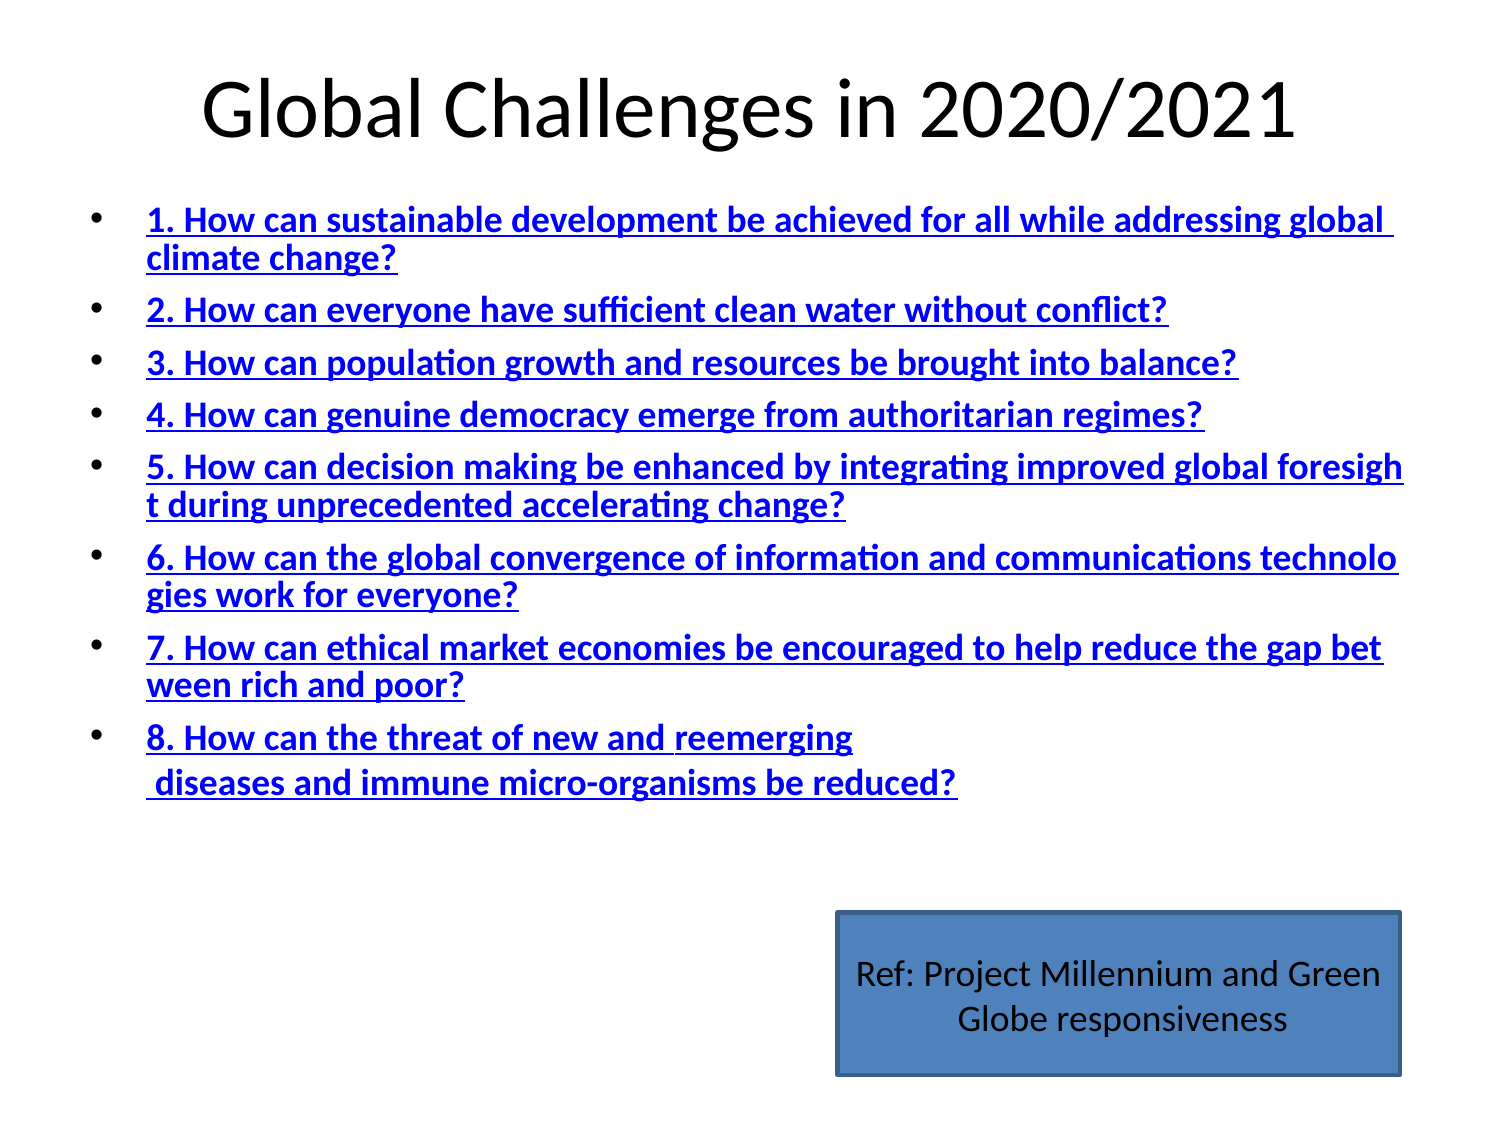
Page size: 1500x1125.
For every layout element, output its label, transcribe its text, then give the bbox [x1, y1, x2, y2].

list 1. How can sustainable development be achieved for all while addressing global climate change? 2. How can everyone have sufficient clean water without conflict? 3. How can population growth and resources be brought into balance? 4. How can genuine democracy emerge from authoritarian regimes? 5. How can decision making be enhanced by integrating improved global foresight during unprecedented accelerating change? 6. How can the global convergence of information and communications technologies work for everyone? 7. How can ethical market economies be encouraged to help reduce the gap between rich and poor? 8. How can the threat of new and reemerging diseases and immune micro-organisms be reduced? [75, 187, 1425, 1038]
title Global Challenges in 2020/2021 [75, 45, 1425, 163]
text_box Ref: Project Millennium and Green Globe responsiveness [835, 910, 1402, 1077]
